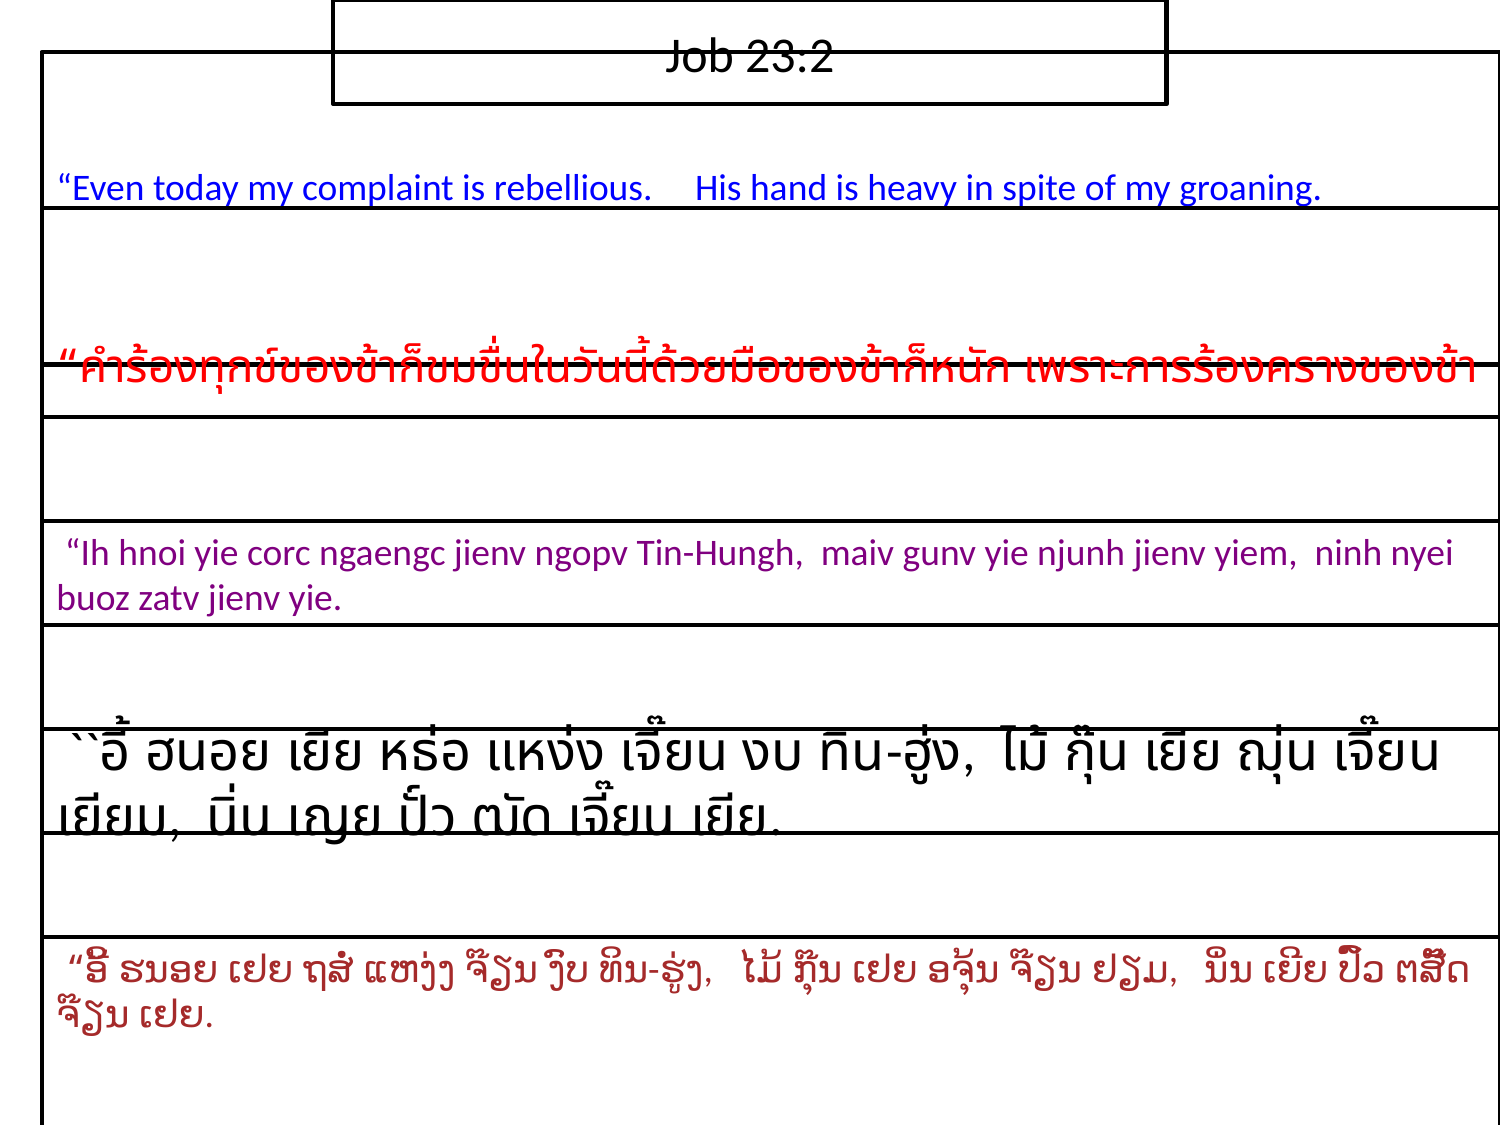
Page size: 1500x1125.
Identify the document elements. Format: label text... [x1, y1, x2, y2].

text_box Job 23:2 [331, 0, 1169, 50]
text_box “Even today my complaint is rebellious. His hand is heavy in spite of my groaning. [40, 50, 1500, 206]
text_box “คำ​ร้อง​ทุกข์​ของ​ข้า​ก็​ขม​ขื่น​ใน​วันนี้​ด้วยมือ​ของ​ข้า​ก็​หนัก เพราะ​การ​ร้อง​คราง​ของ​ข้า [40, 206, 1500, 415]
text_box “Ih hnoi yie corc ngaengc jienv ngopv Tin-Hungh, maiv gunv yie njunh jienv yiem, ninh nyei buoz zatv jienv yie. [40, 415, 1500, 623]
text_box ``อี้ ฮนอย เยีย หธ่อ แหง่ง เจี๊ยน งบ ทิน-ฮู่ง, ไม้ กุ๊น เยีย ฌุ่น เจี๊ยน เยียม, นิ่น เญย ปั์ว ฒัด เจี๊ยน เยีย. [40, 623, 1500, 831]
text_box “ອີ້ ຮນອຍ ເຢຍ ຖສໍ່ ແຫງ່ງ ຈ໊ຽນ ງົບ ທິນ-ຮູ່ງ, ໄມ້ ກຸ໊ນ ເຢຍ ອຈຸ້ນ ຈ໊ຽນ ຢຽມ, ນິ່ນ ເຍີຍ ປົ໌ວ ຕສັ໊ດ ຈ໊ຽນ ເຢຍ. [40, 831, 1500, 1125]
